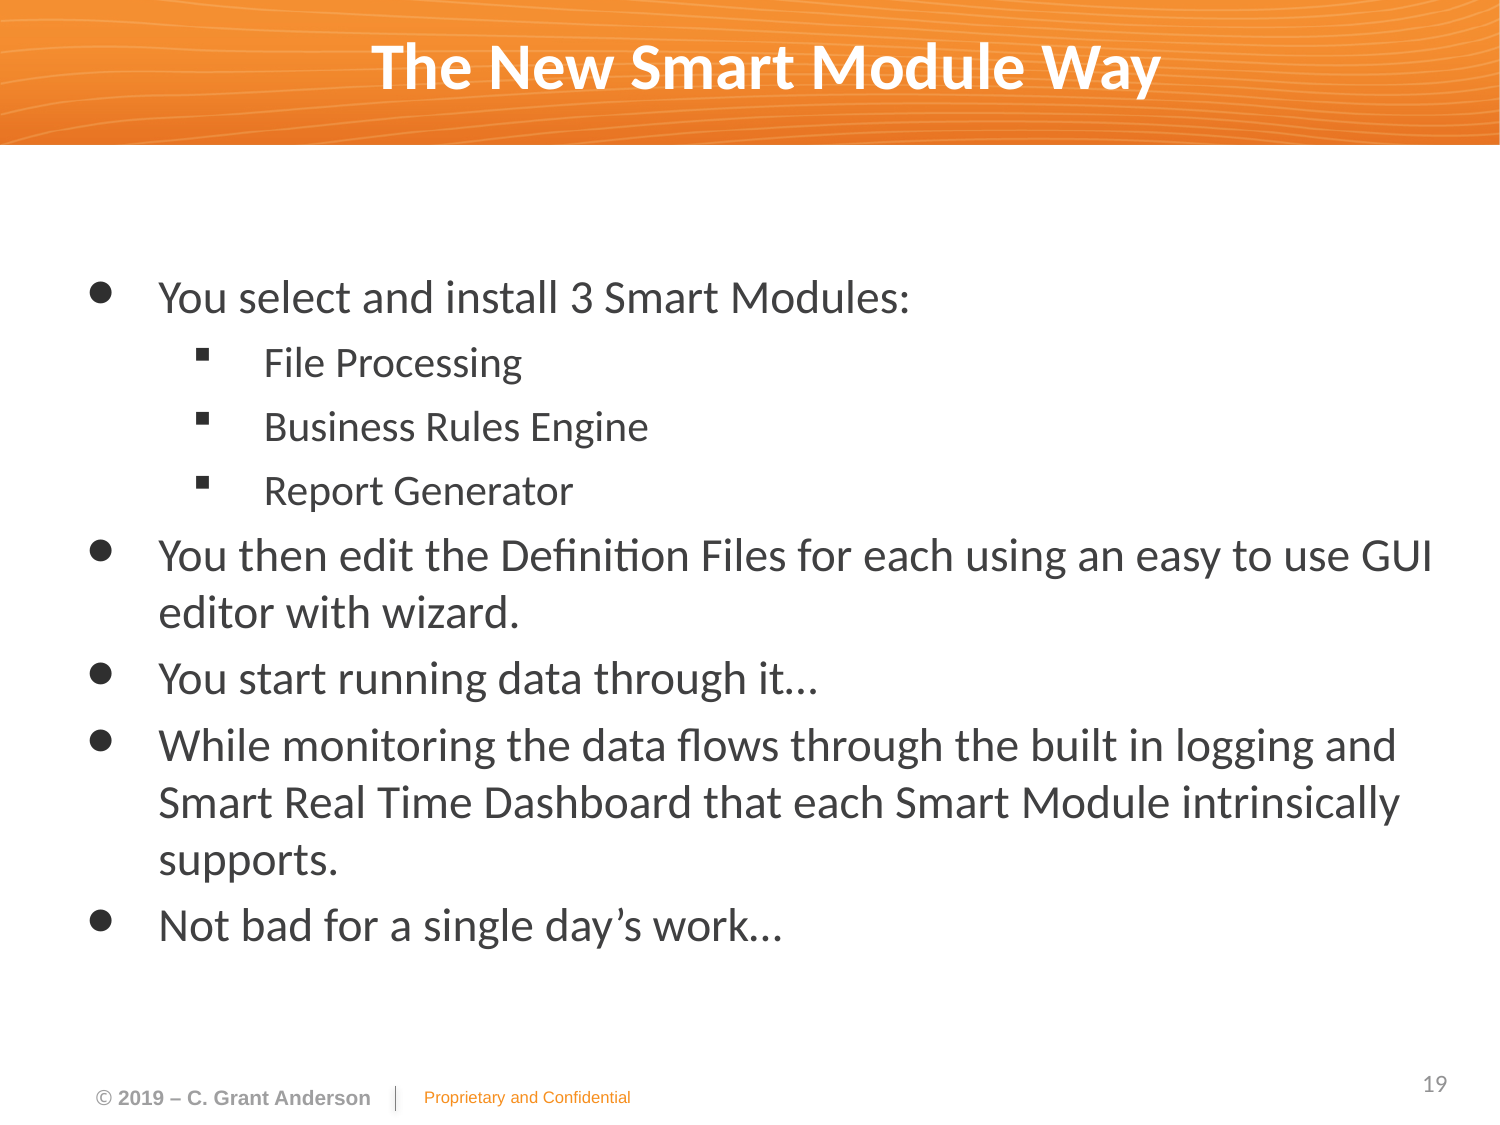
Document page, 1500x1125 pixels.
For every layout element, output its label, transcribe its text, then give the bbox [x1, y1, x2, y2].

title The New Smart Module Way [71, 7, 1463, 139]
list You select and install 3 Smart Modules: File Processing Business Rules Engine Report Generator You then edit the Definition Files for each using an easy to use GUI editor with wizard. You start running data through it… While monitoring the data flows through the built in logging and Smart Real Time Dashboard that each Smart Module intrinsically supports. Not bad for a single day’s work… [71, 258, 1463, 960]
picture [0, 0, 1500, 145]
slide_number 19 [1125, 1052, 1463, 1113]
